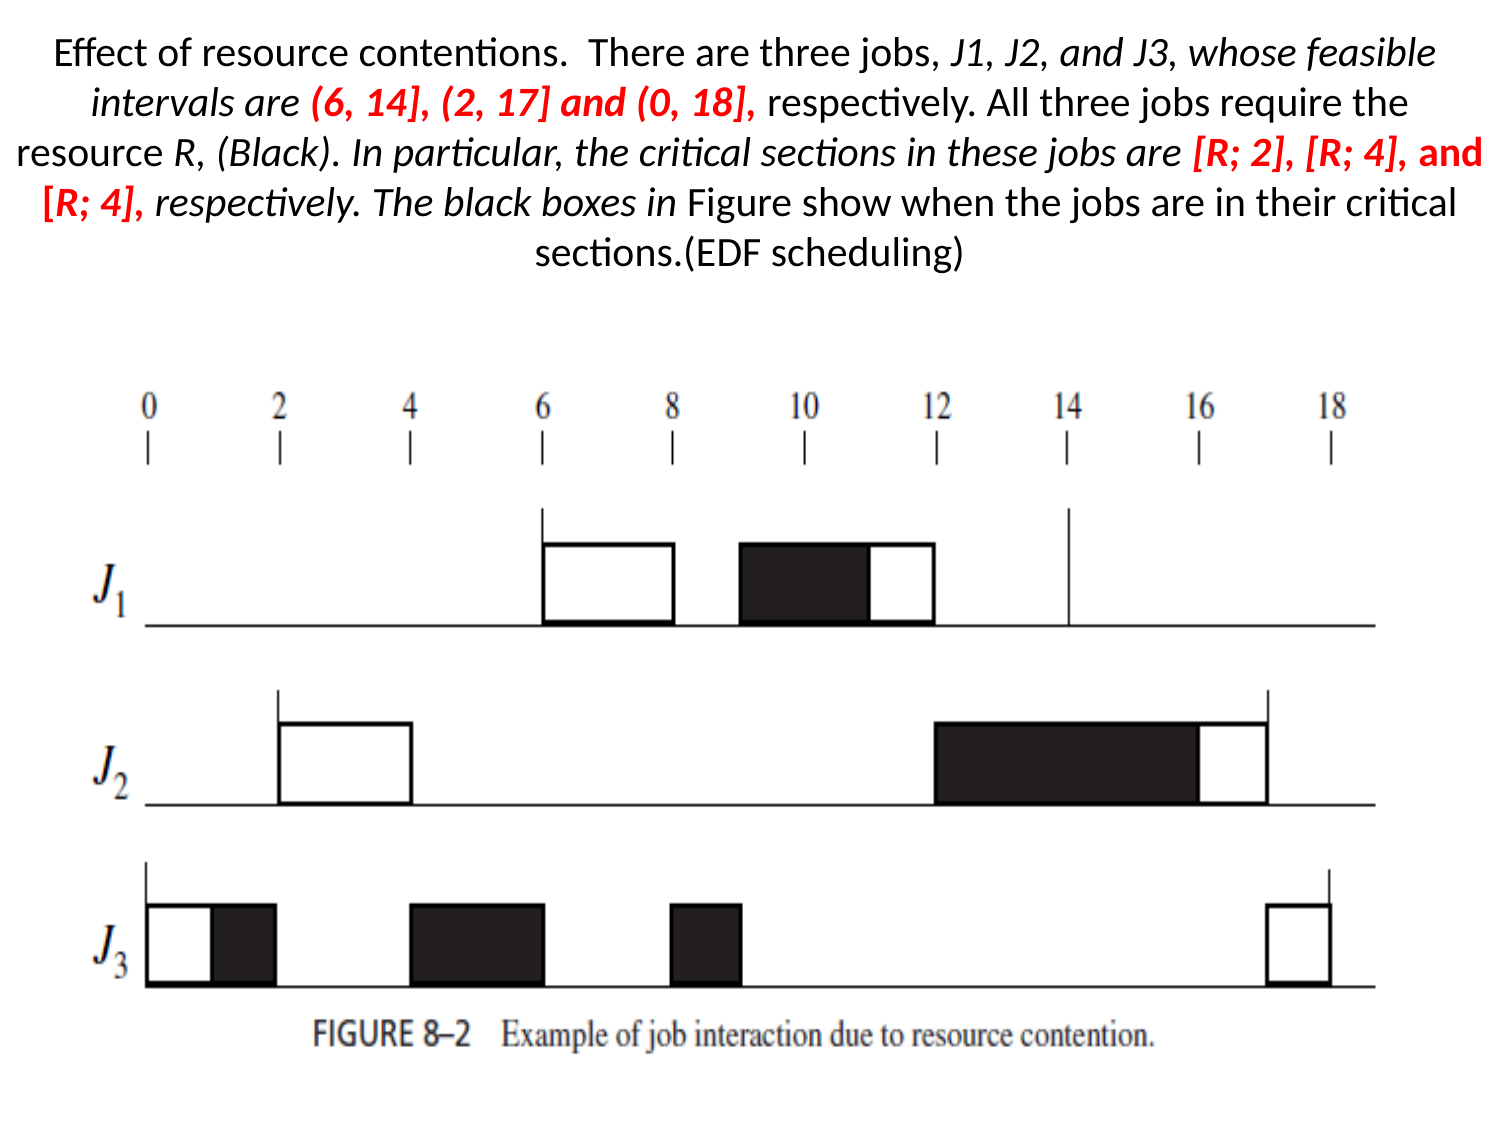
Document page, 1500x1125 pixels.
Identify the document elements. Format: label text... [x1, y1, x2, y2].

title Effect of resource contentions. There are three jobs, J1, J2, and J3, whose feasible intervals are (6, 14], (2, 17] and (0, 18], respectively. All three jobs require the resource R, (Black). In particular, the critical sections in these jobs are [R; 2], [R; 4], and [R; 4], respectively. The black boxes in Figure show when the jobs are in their critical sections.(EDF scheduling) [0, 24, 1500, 275]
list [37, 337, 1447, 1094]
